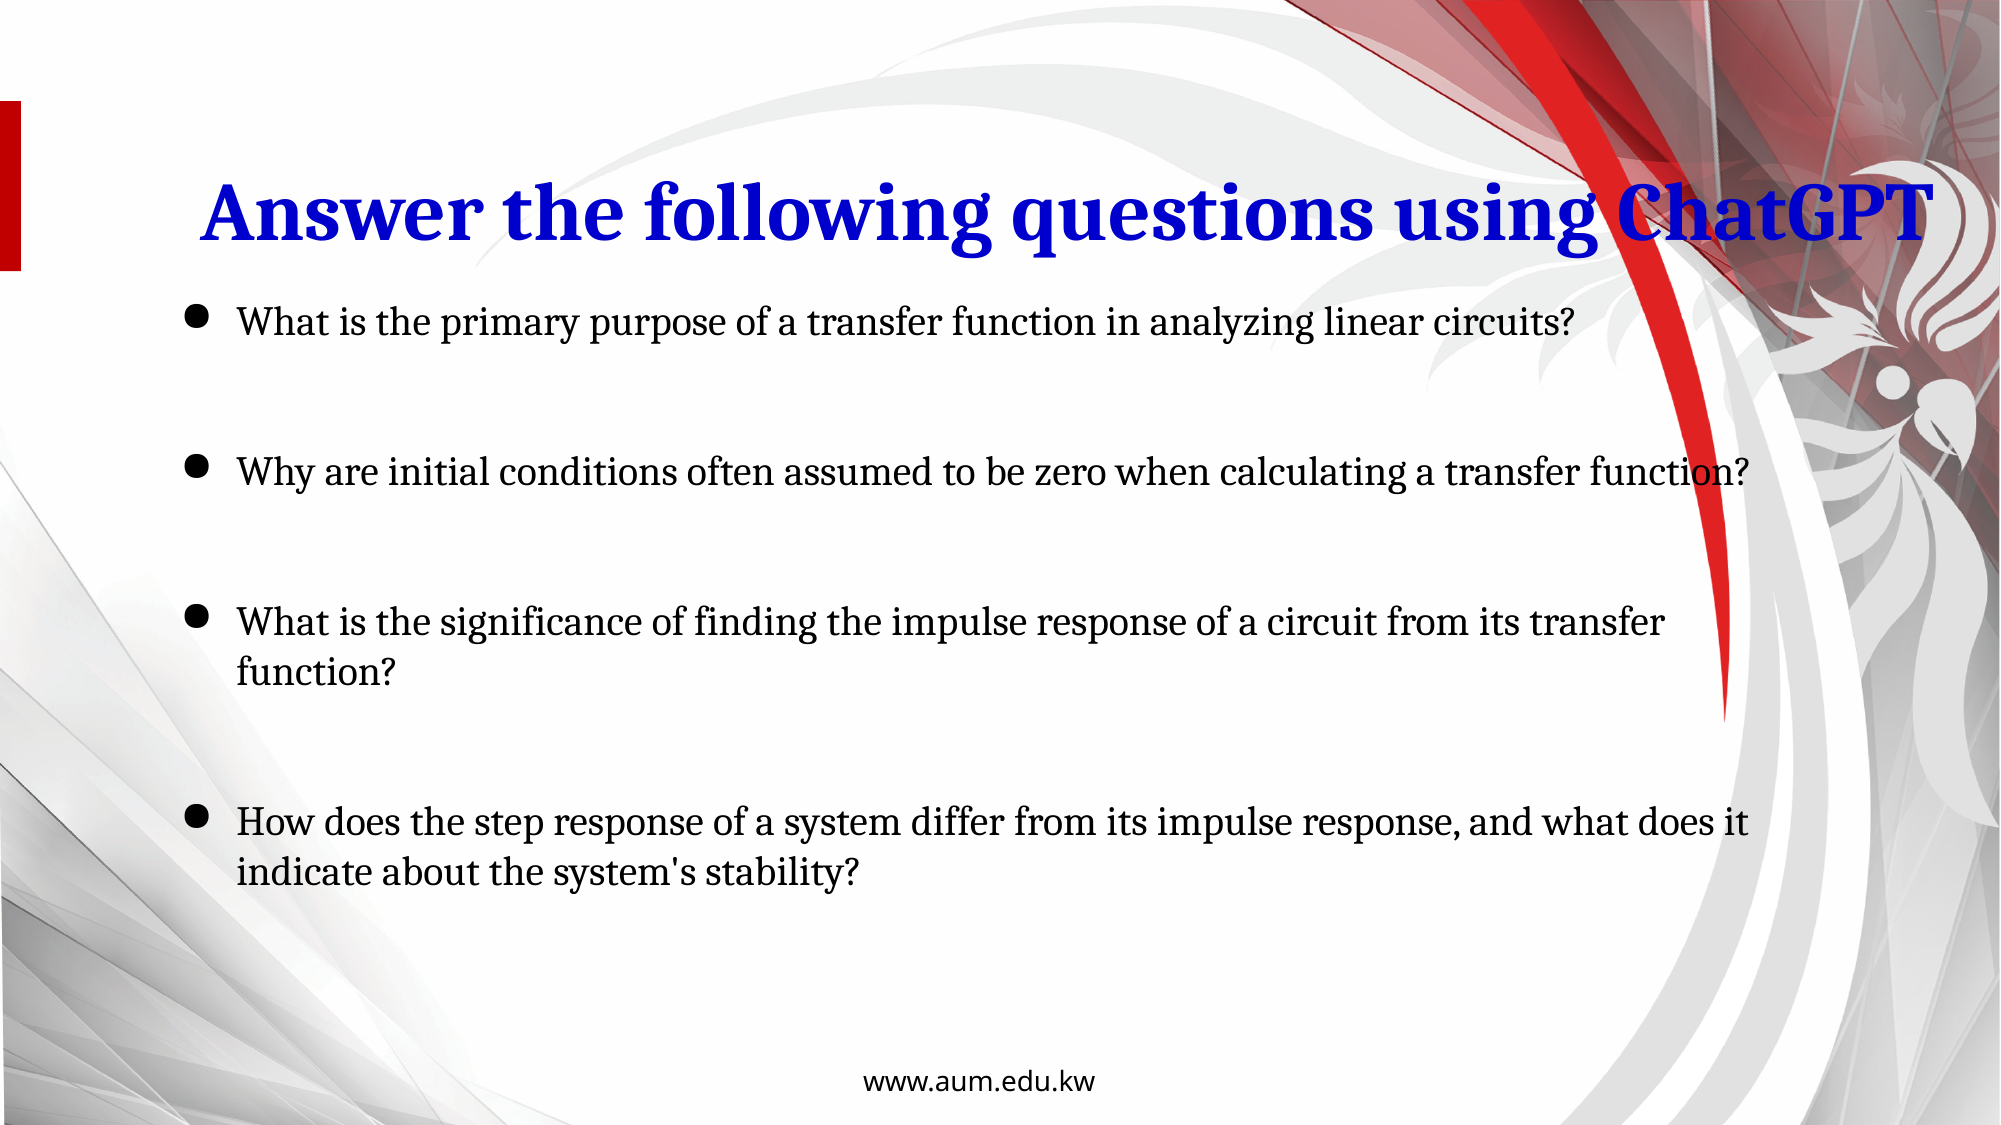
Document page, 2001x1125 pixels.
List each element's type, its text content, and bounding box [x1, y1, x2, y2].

list What is the primary purpose of a transfer function in analyzing linear circuits? Why are initial conditions often assumed to be zero when calculating a transfer function? What is the significance of finding the impulse response of a circuit from its transfer function? How does the step response of a system differ from its impulse response, and what does it indicate about the system's stability? [164, 286, 1835, 952]
picture [0, 0, 2000, 1125]
text_box Answer the following questions using ChatGPT [186, 149, 1951, 265]
